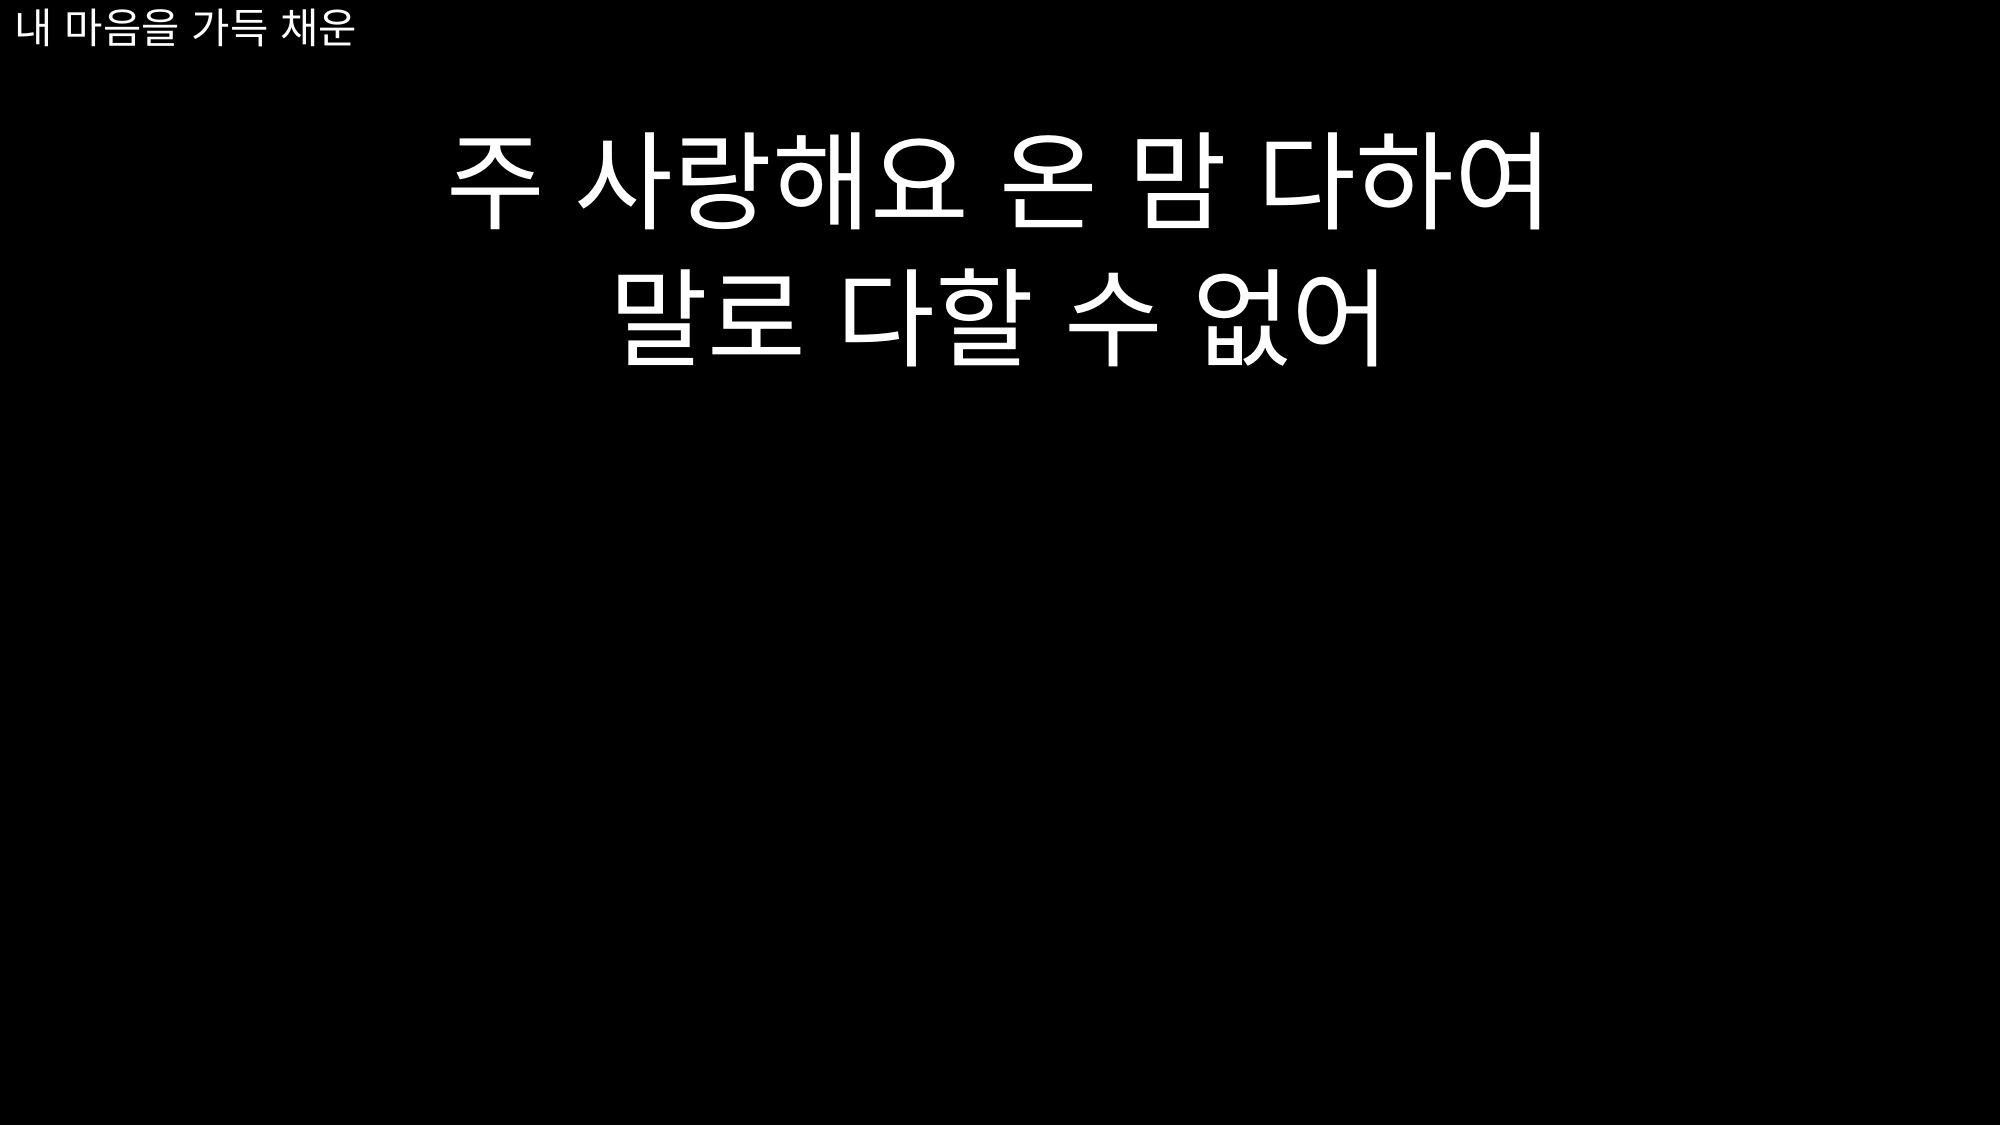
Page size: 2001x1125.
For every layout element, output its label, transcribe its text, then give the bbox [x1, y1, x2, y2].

subtitle 주 사랑해요 온 맘 다하여 말로 다할 수 없어 [0, 3, 2000, 781]
